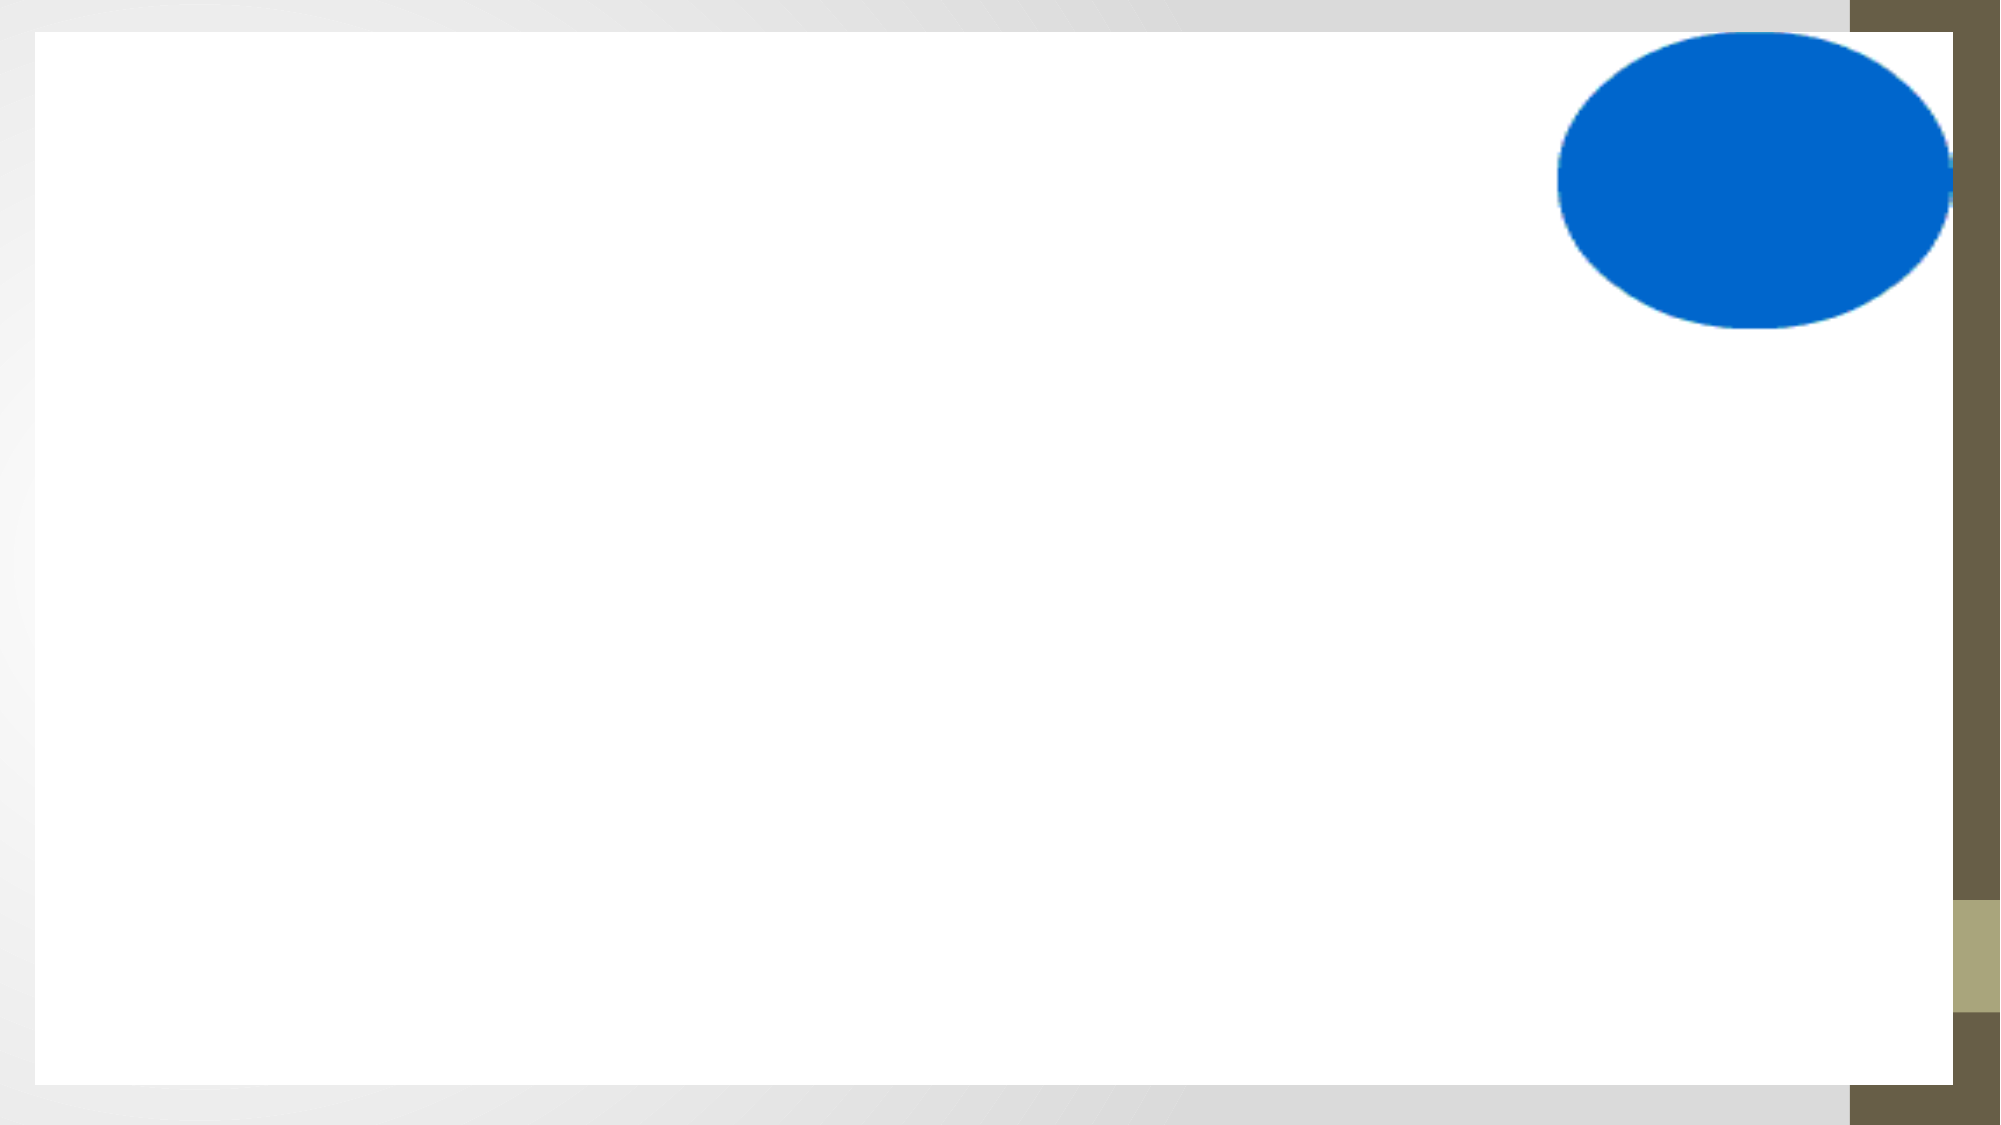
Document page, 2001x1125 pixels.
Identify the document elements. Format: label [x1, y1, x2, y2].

picture [34, 31, 1953, 1086]
